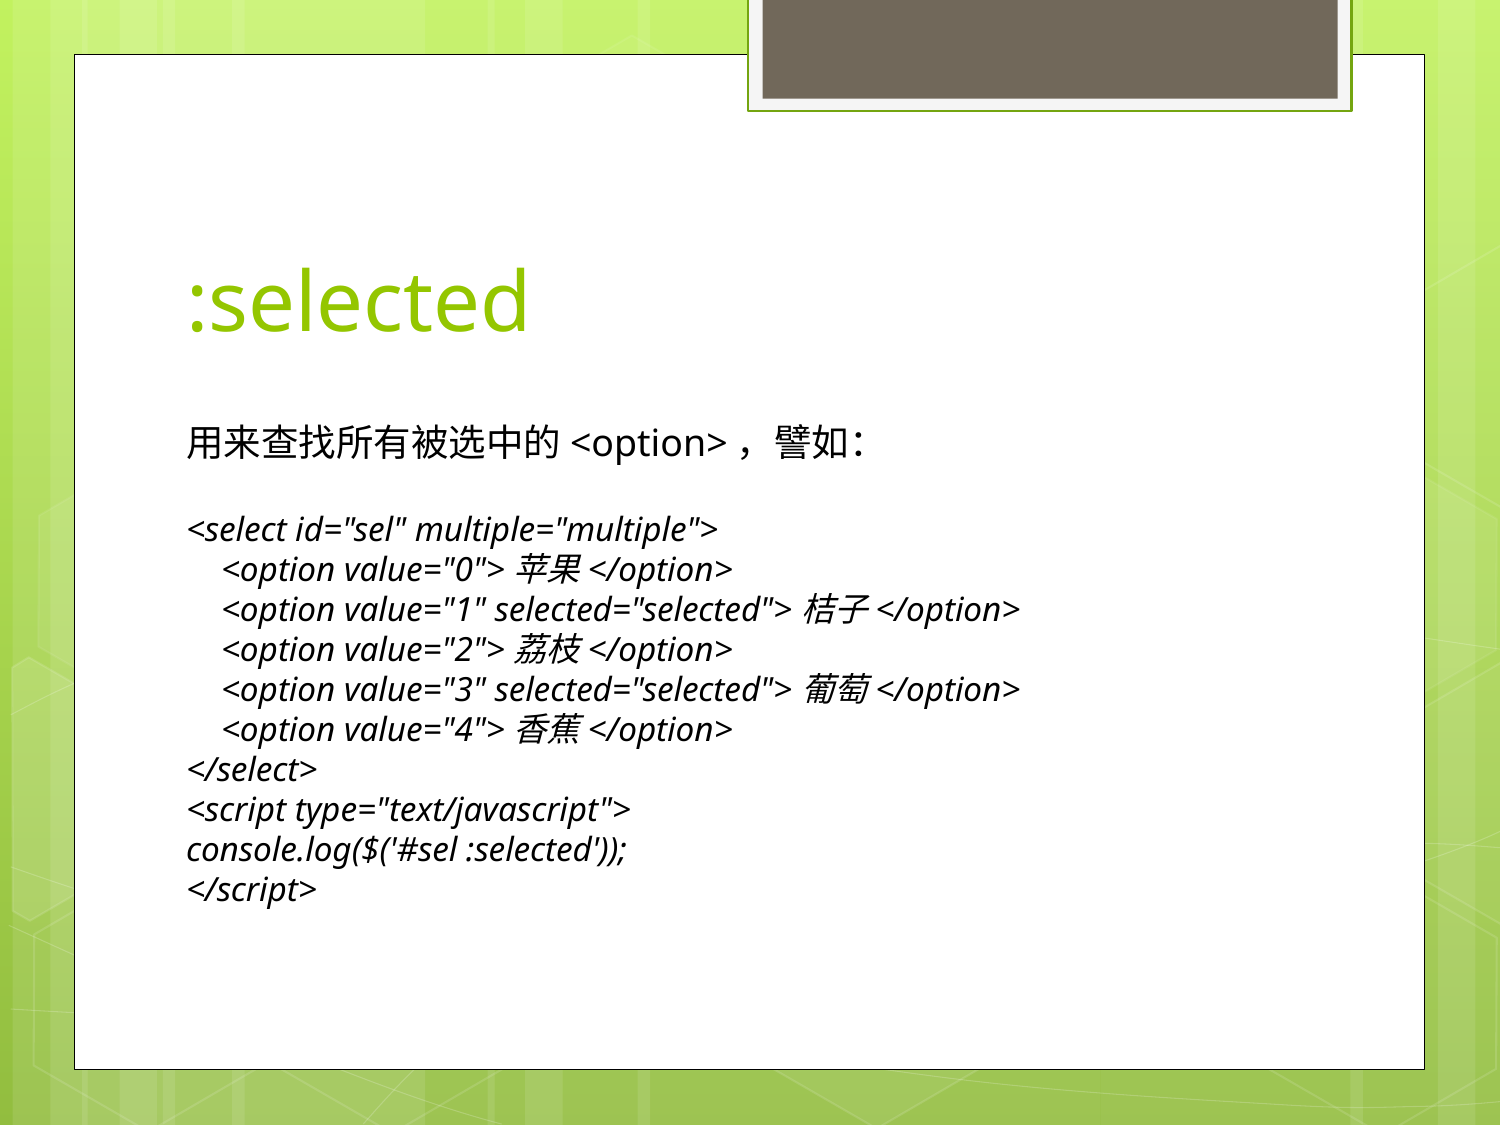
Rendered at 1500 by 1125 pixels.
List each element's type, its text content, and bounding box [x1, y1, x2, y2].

title :selected [171, 168, 1324, 357]
text_box 用来查找所有被选中的<option>，譬如： <select id="sel" multiple="multiple"> <option value="0">苹果</option> <option value="1" selected="selected">桔子</option> <option value="2">荔枝</option> <option value="3" selected="selected">葡萄</option> <option value="4">香蕉</option> </select> <script type="text/javascript"> console.log($('#sel :selected')); </script> [171, 411, 1324, 916]
